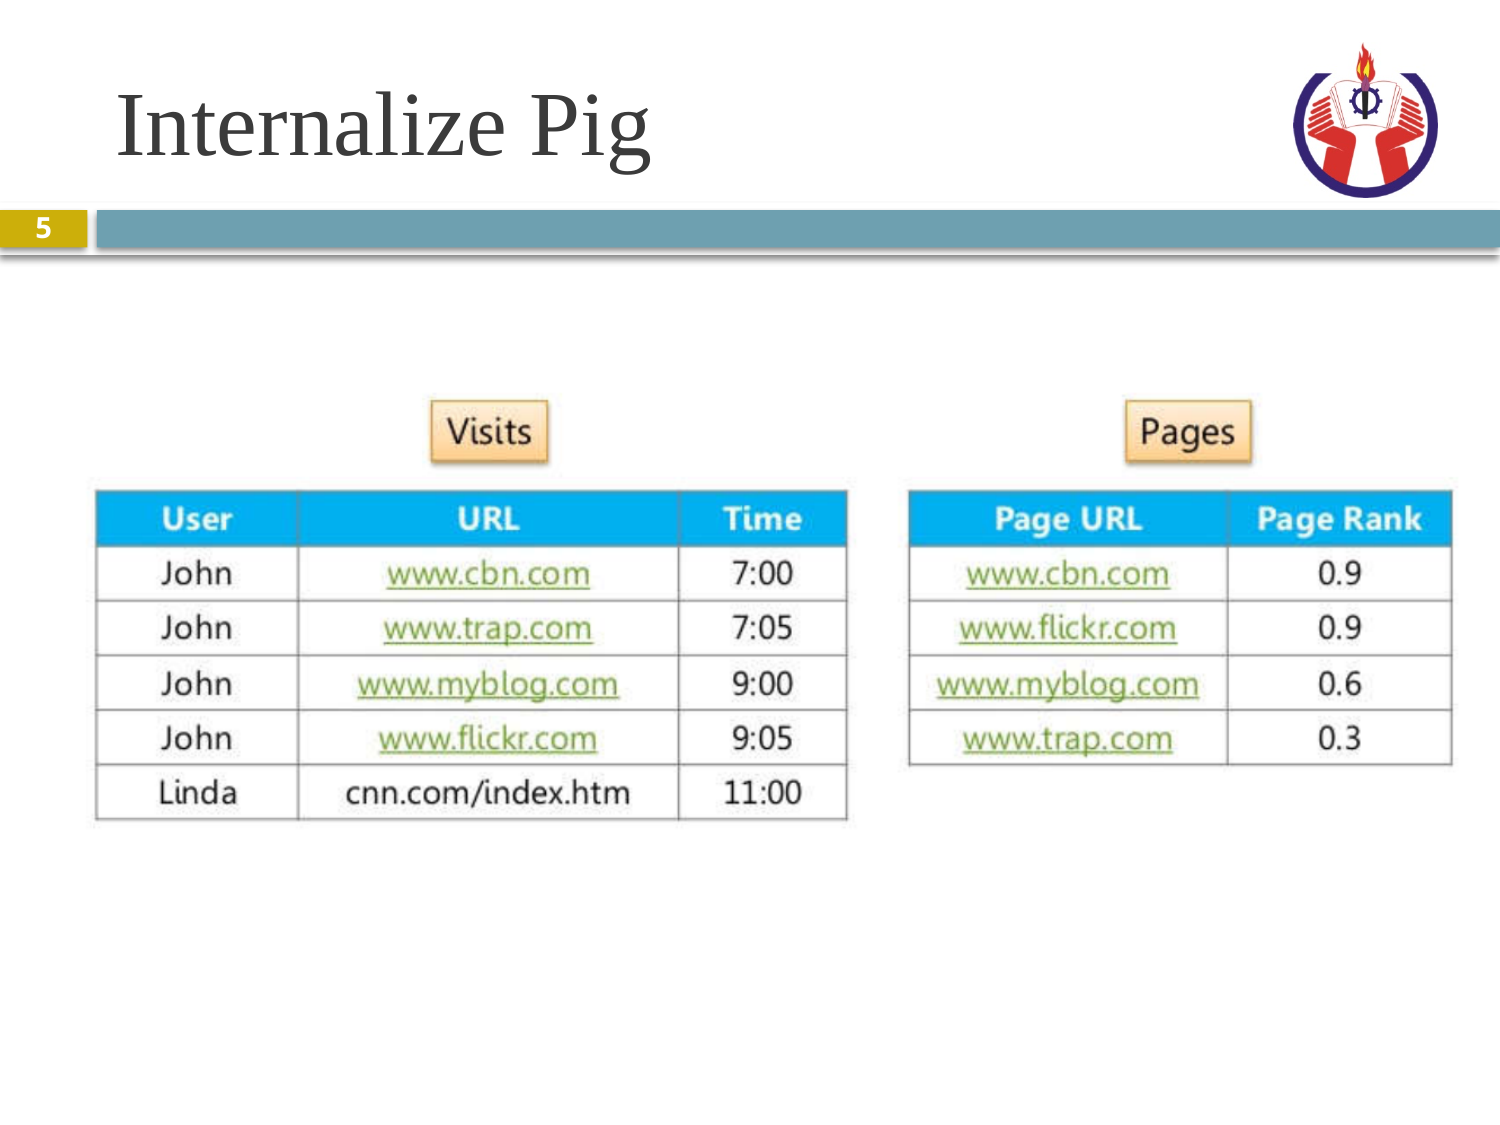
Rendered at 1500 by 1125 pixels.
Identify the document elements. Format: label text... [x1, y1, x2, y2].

slide_number 5 [0, 208, 88, 249]
picture [82, 381, 1460, 835]
title Internalize Pig [100, 37, 1438, 200]
